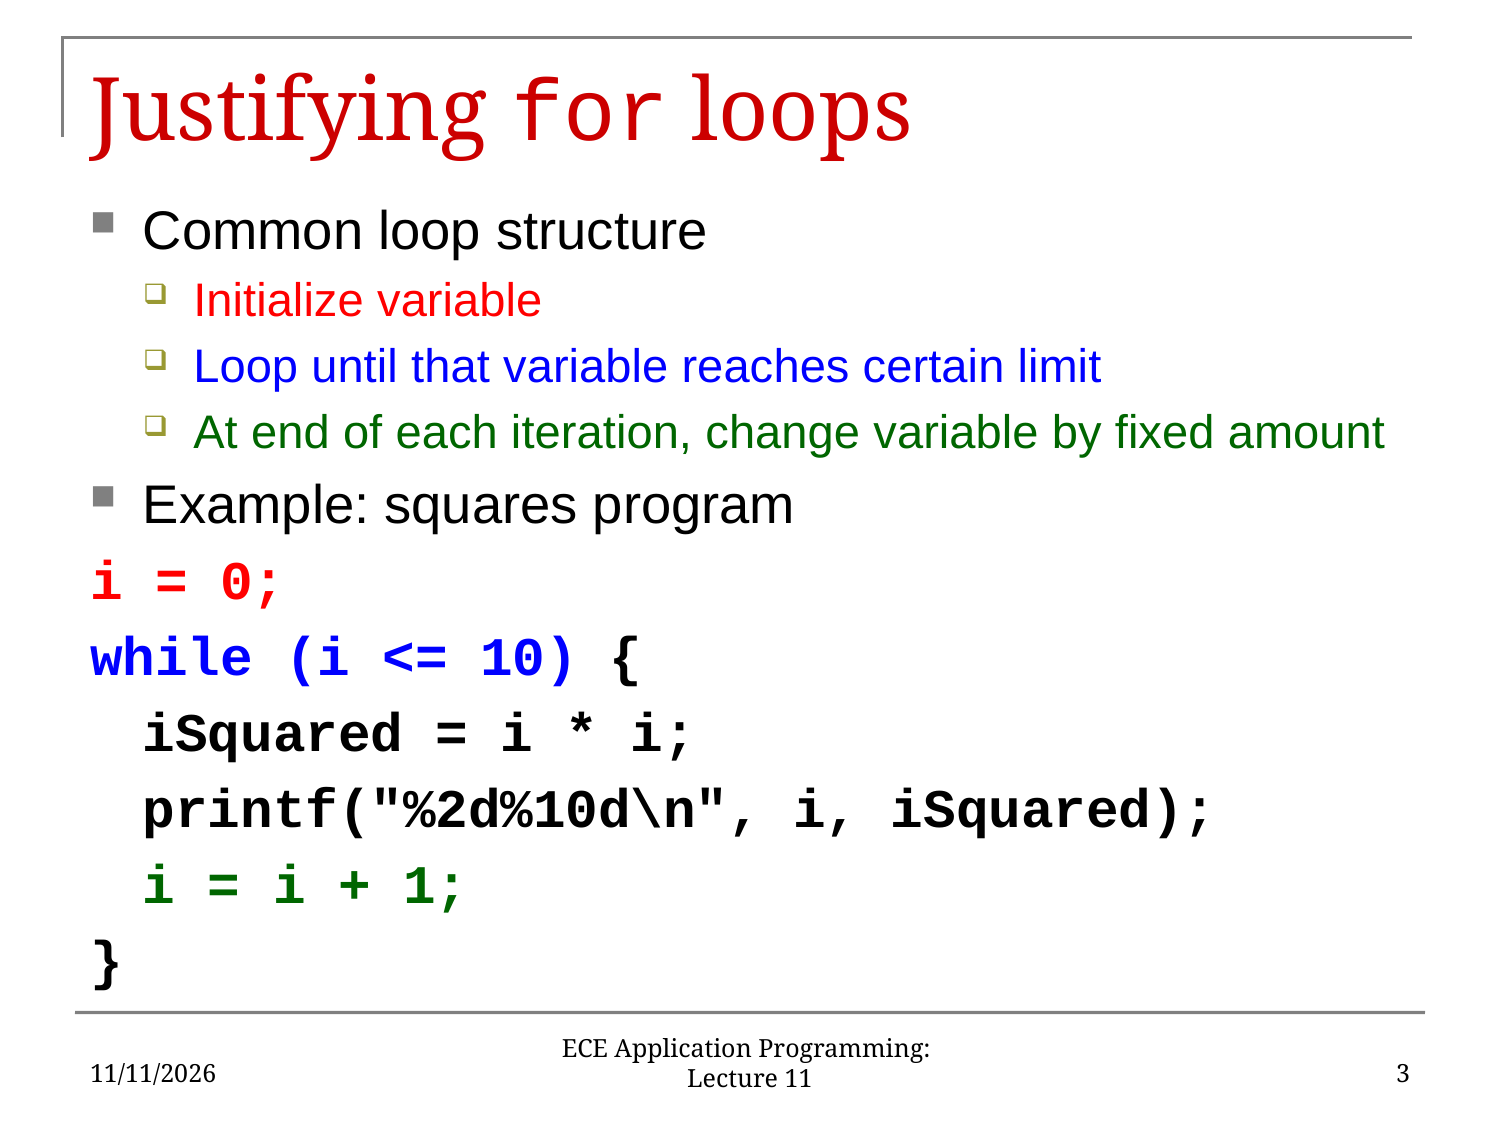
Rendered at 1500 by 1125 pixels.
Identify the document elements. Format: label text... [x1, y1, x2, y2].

list Common loop structure Initialize variable Loop until that variable reaches certain limit At end of each iteration, change variable by fixed amount Example: squares program i = 0; while (i <= 10) { iSquared = i * i; printf("%2d%10d\n", i, iSquared); i = i + 1; } [75, 187, 1425, 1006]
title Justifying for loops [75, 45, 1425, 163]
slide_number 3 [1074, 1023, 1426, 1100]
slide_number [74, 1023, 426, 1100]
footer ECE Application Programming: Lecture 11 [512, 1024, 988, 1101]
